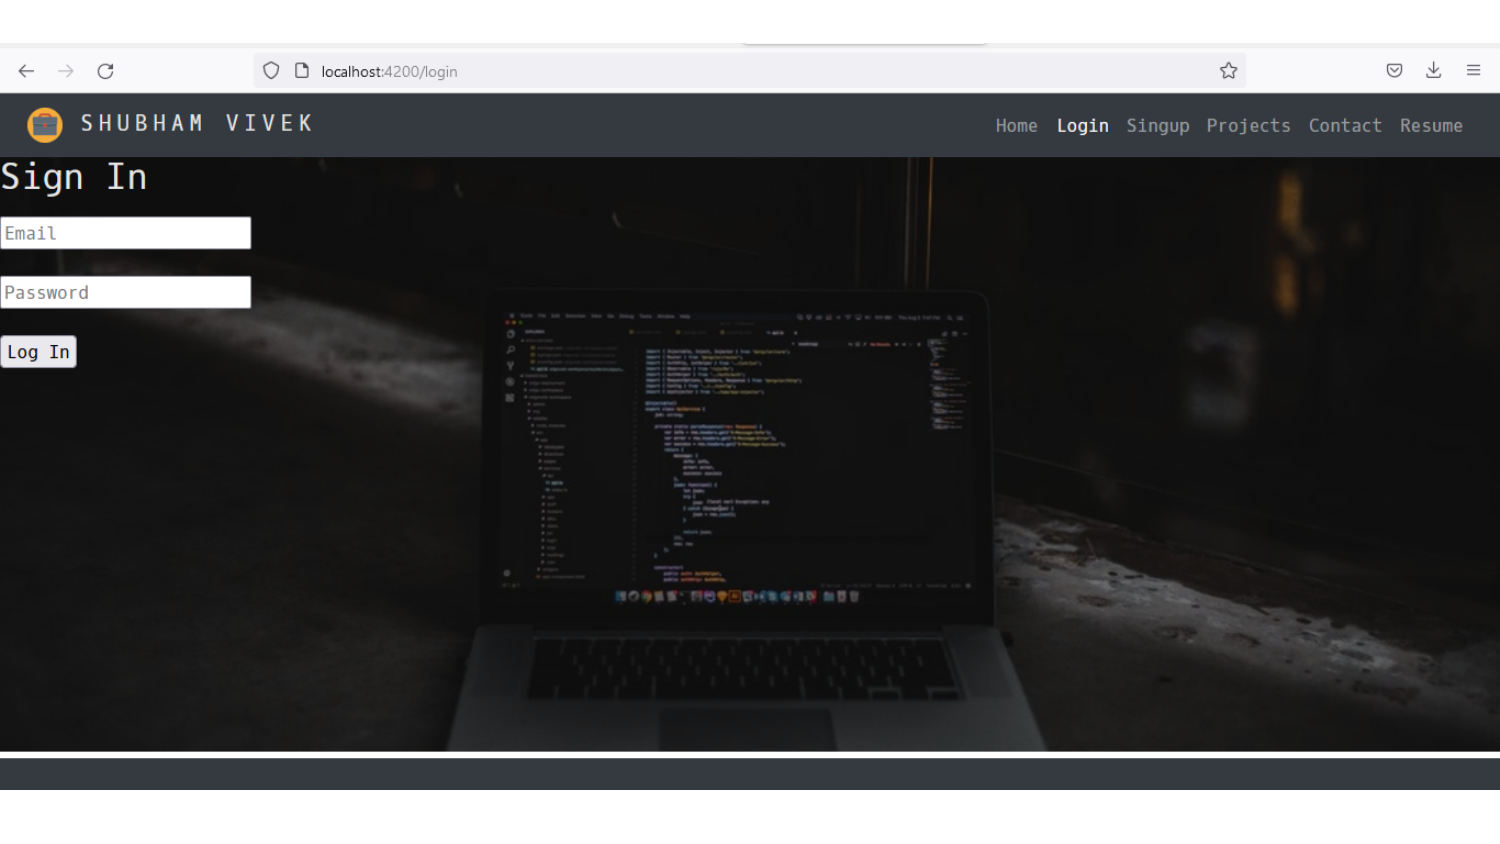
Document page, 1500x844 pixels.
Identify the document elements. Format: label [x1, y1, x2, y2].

picture [0, 43, 1500, 791]
